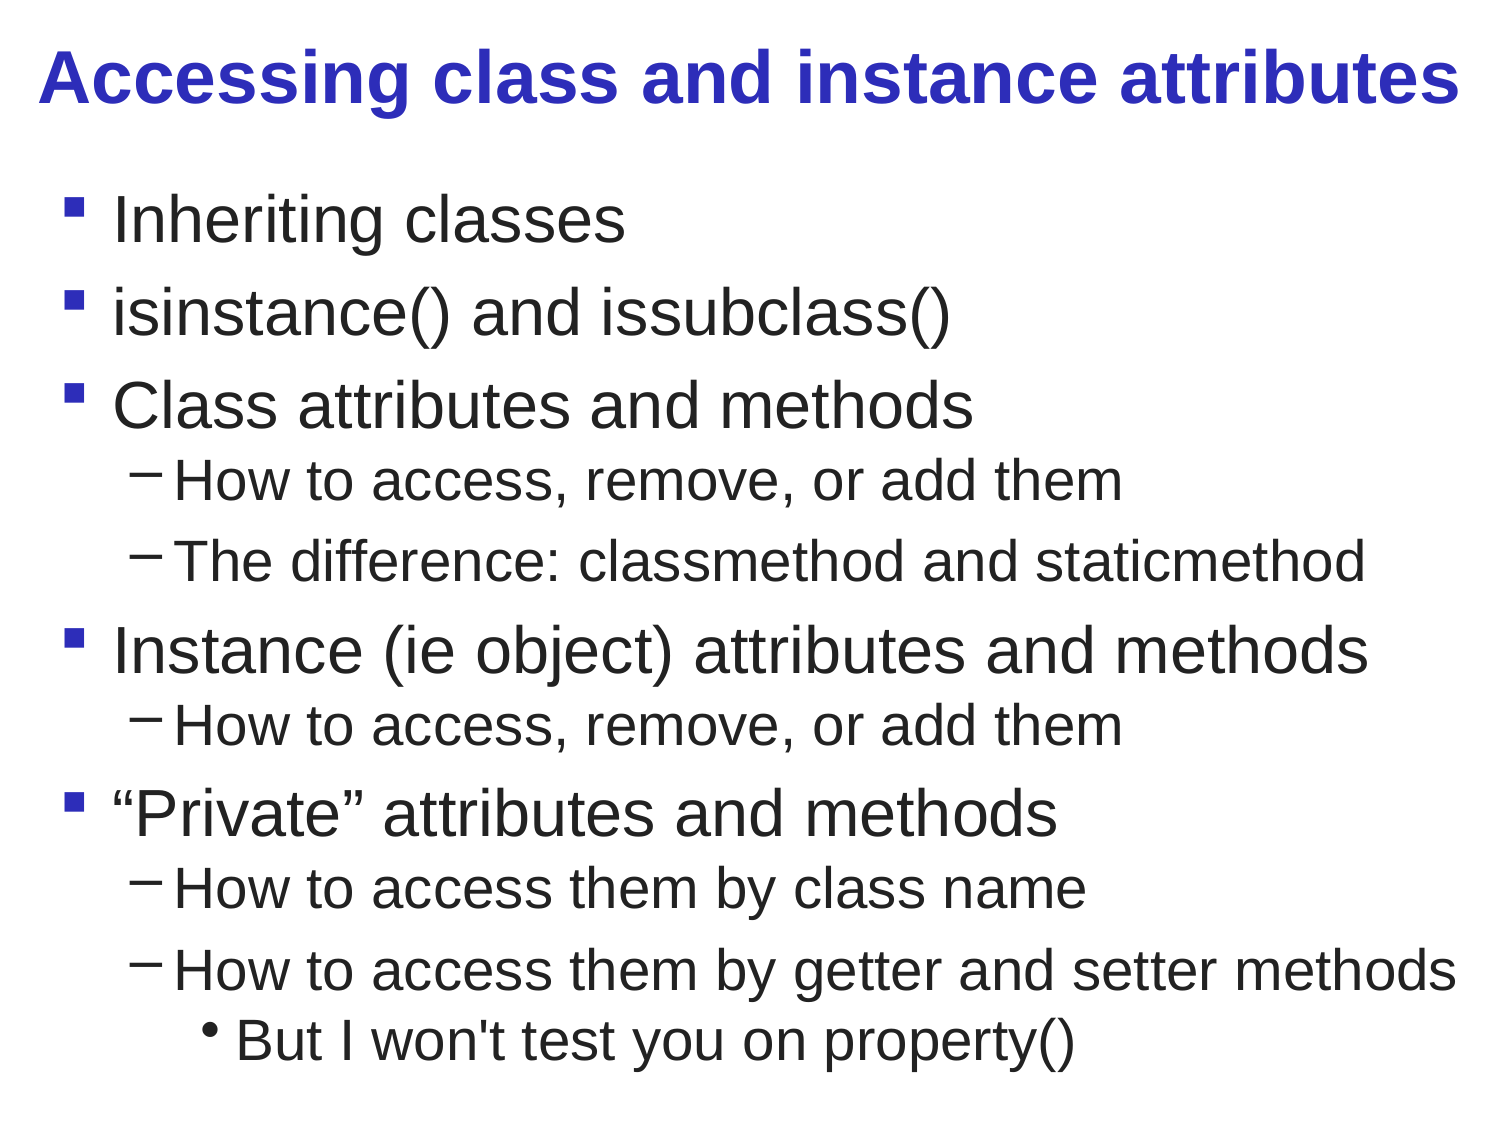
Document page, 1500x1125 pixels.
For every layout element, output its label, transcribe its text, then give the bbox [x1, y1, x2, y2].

title Accessing class and instance attributes [0, 5, 1500, 141]
list Inheriting classes isinstance() and issubclass() Class attributes and methods How to access, remove, or add them The difference: classmethod and staticmethod Instance (ie object) attributes and methods How to access, remove, or add them “Private” attributes and methods How to access them by class name How to access them by getter and setter methods But I won't test you on property() [44, 167, 1500, 1046]
